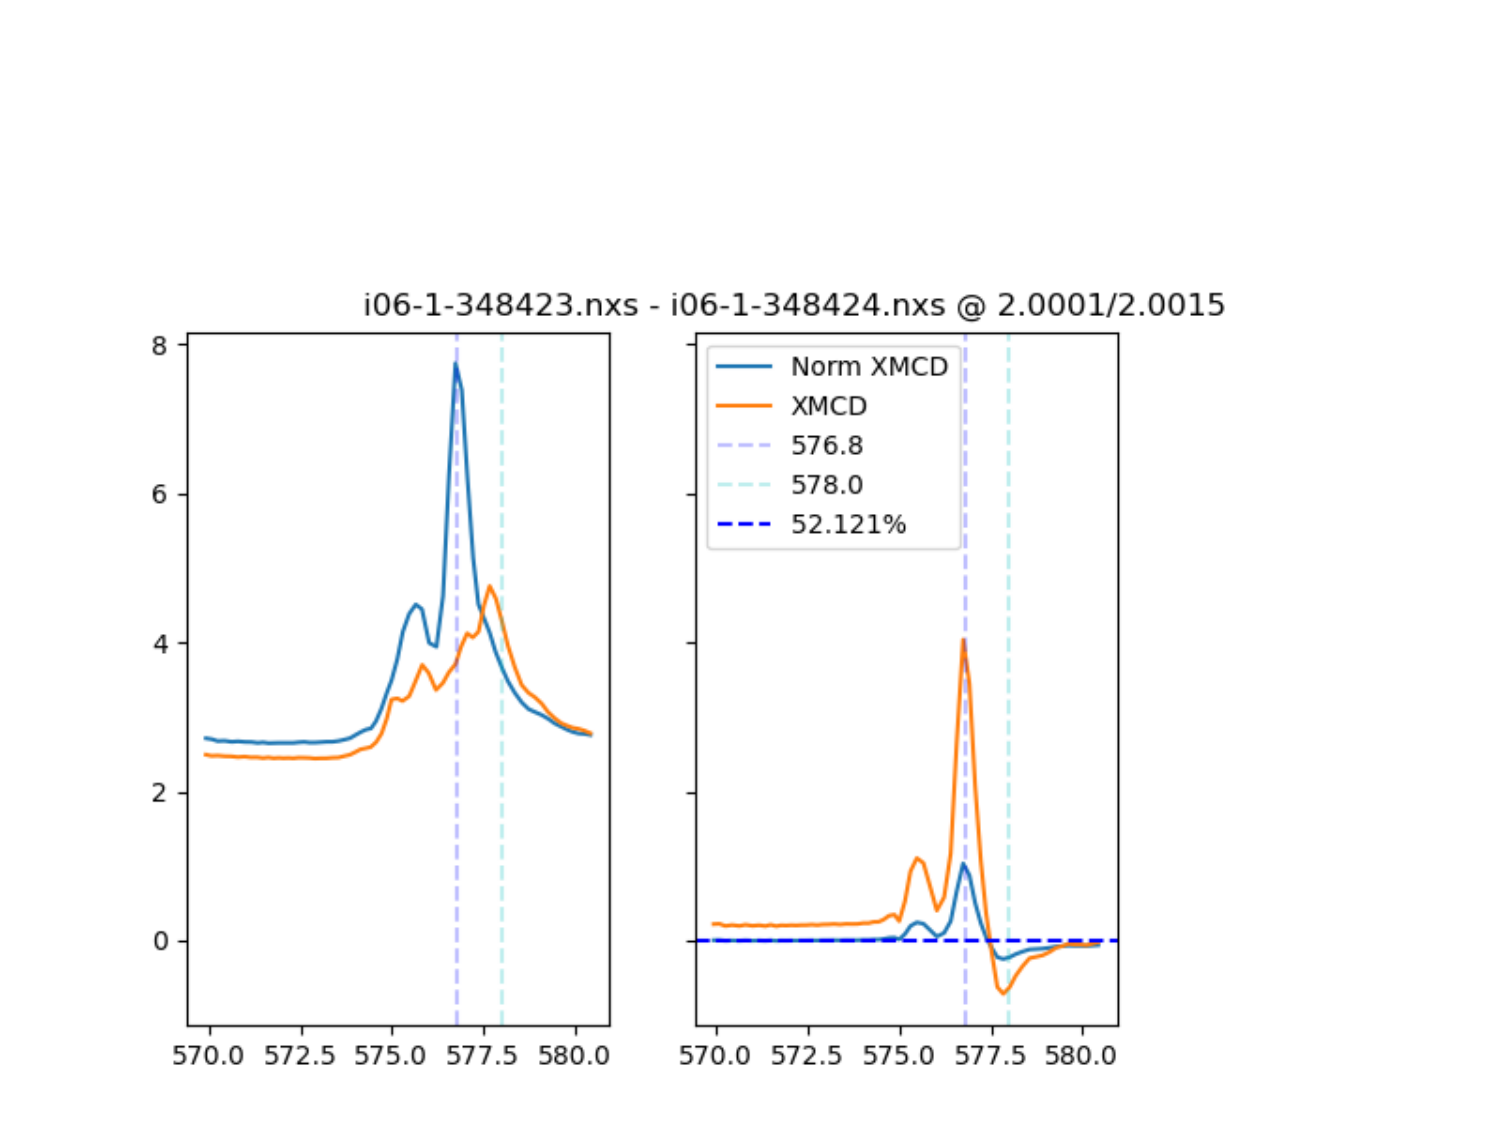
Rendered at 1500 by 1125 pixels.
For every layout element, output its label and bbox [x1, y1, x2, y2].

picture [37, 224, 1238, 1125]
